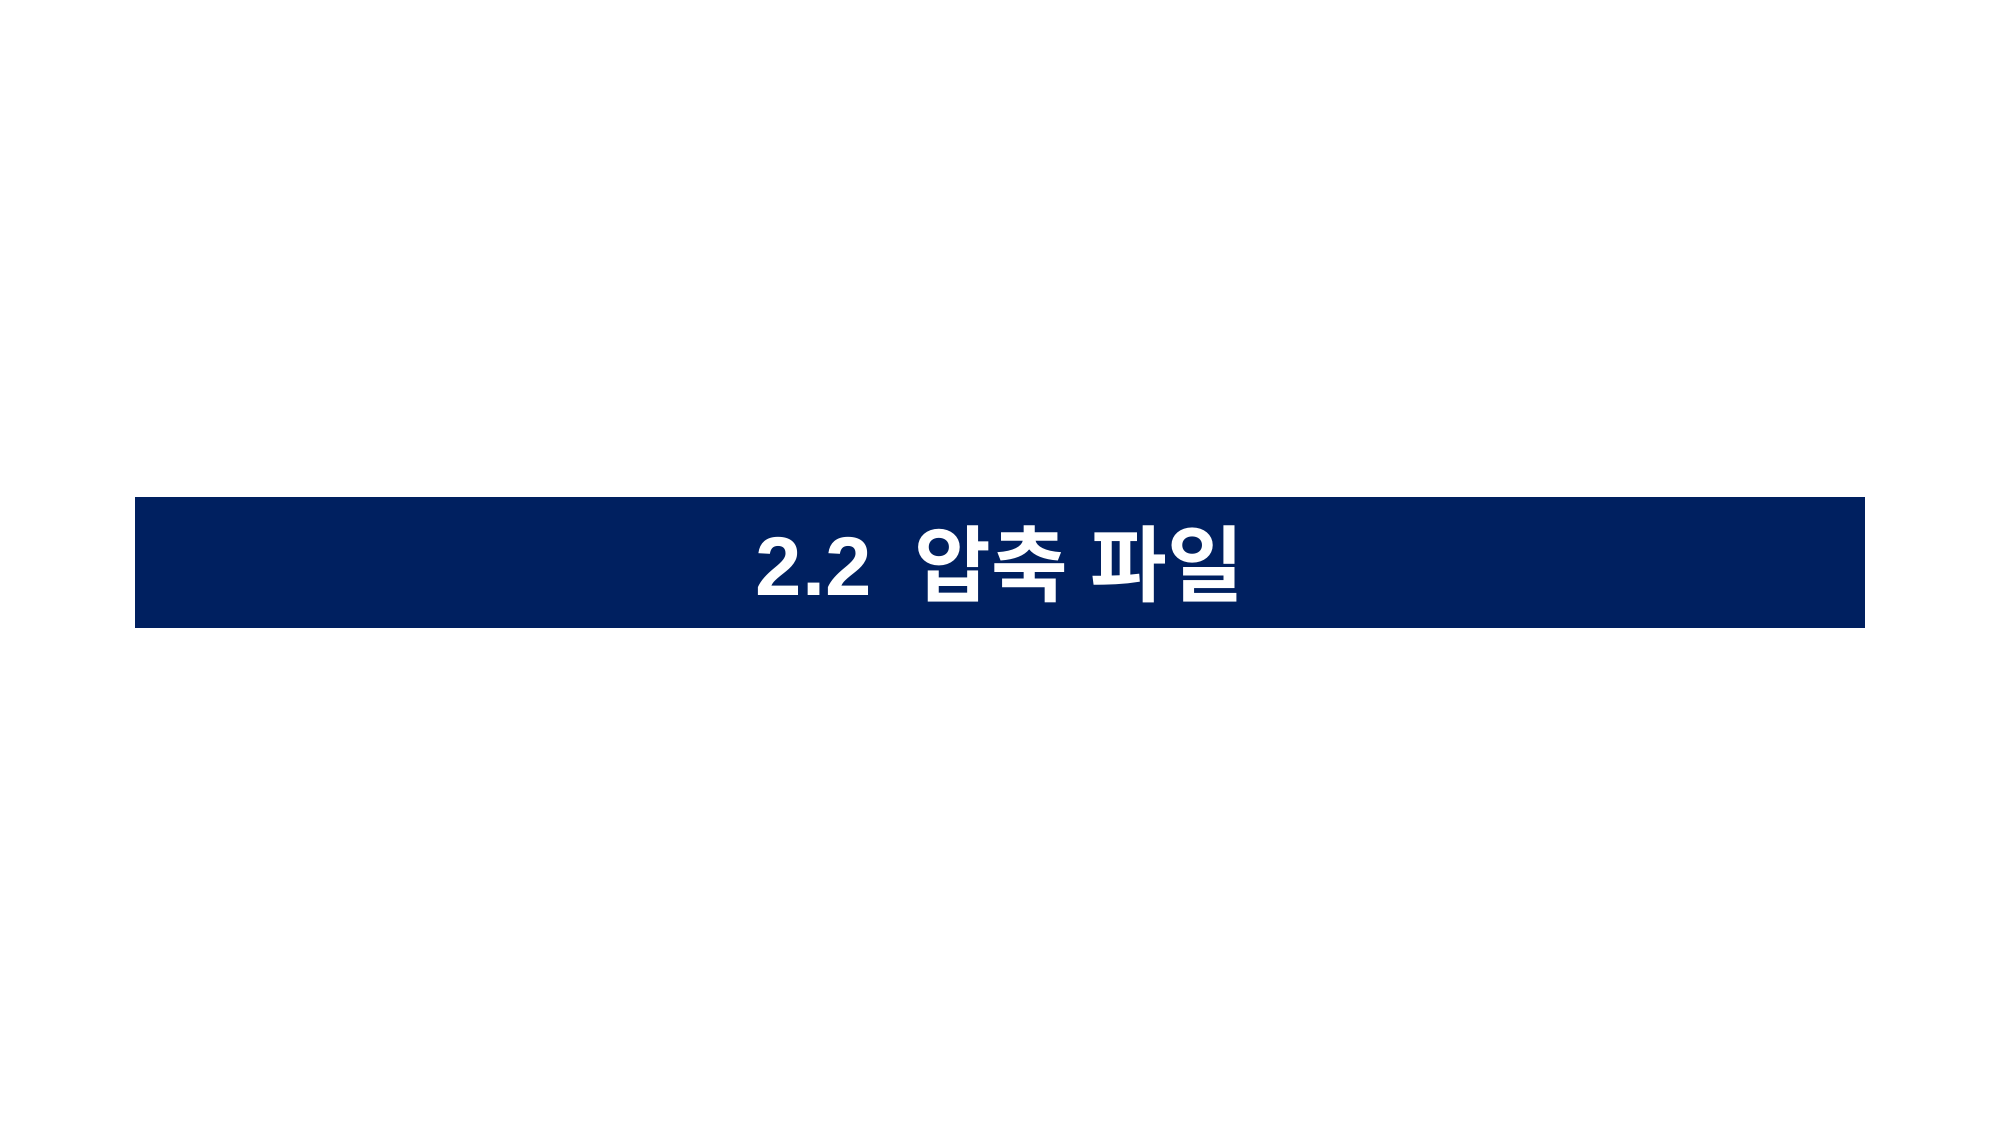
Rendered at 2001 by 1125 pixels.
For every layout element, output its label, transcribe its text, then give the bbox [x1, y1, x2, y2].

text_box 2.2 압축 파일 [136, 498, 1863, 627]
